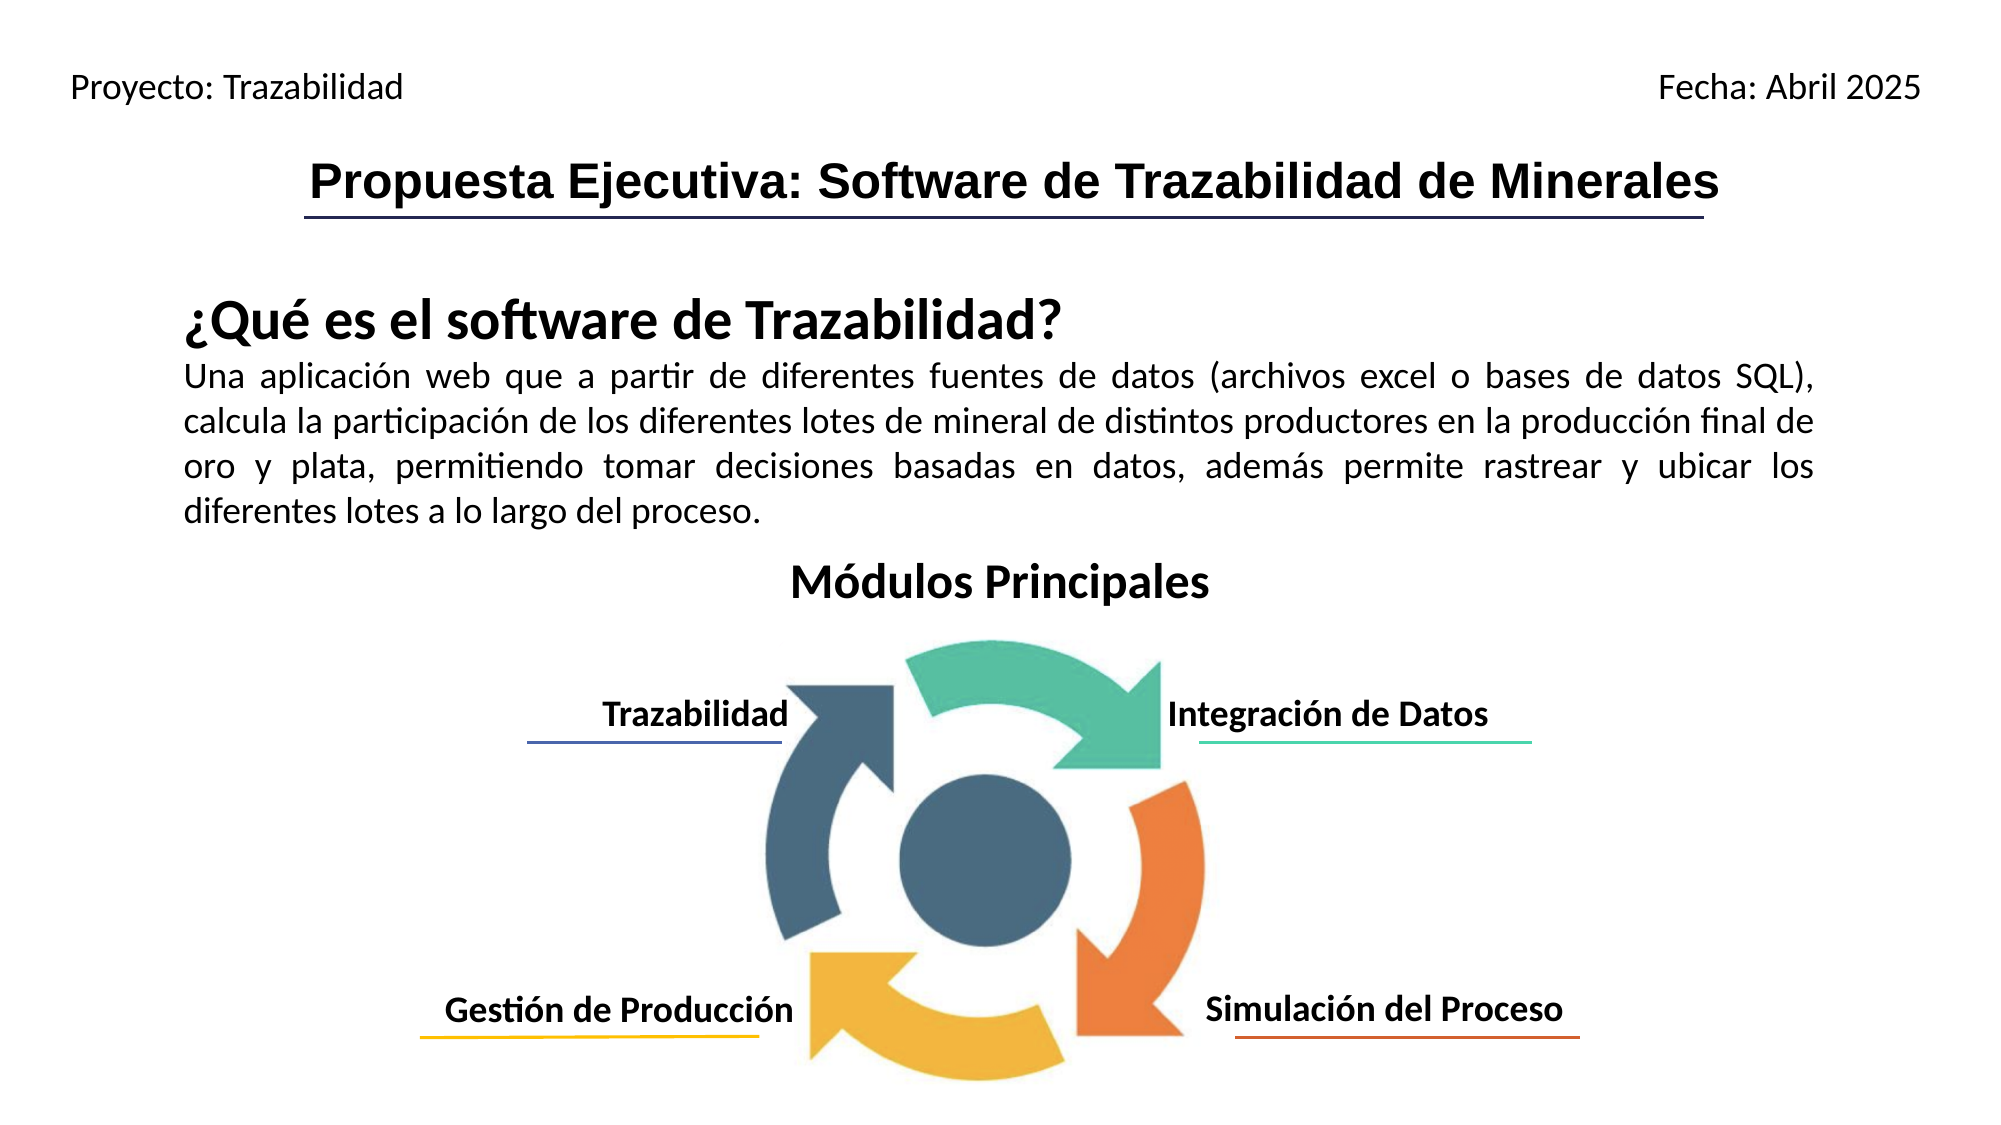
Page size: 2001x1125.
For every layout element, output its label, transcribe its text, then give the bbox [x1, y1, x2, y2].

text_box Proyecto: Trazabilidad Fecha: Abril 2025 [55, 55, 1962, 115]
text_box Módulos Principales [739, 541, 1261, 612]
text_box Simulación del Proceso [1261, 977, 1581, 1037]
text_box Trazabilidad [587, 681, 739, 741]
text_box Gestión de Producción [419, 977, 739, 1036]
picture [739, 612, 1261, 1103]
text_box Propuesta Ejecutiva: Software de Trazabilidad de Minerales [294, 141, 1737, 217]
text_box Integración de Datos [1261, 681, 1511, 741]
text_box ¿Qué es el software de Trazabilidad? Una aplicación web que a partir de diferentes fuentes de datos (archivos excel o bases de datos SQL), calcula la participación de los diferentes lotes de mineral de distintos productores en la producción final de oro y plata, permitiendo tomar decisiones basadas en datos, además permite rastrear y ubicar los diferentes lotes a lo largo del proceso. [168, 273, 1832, 539]
